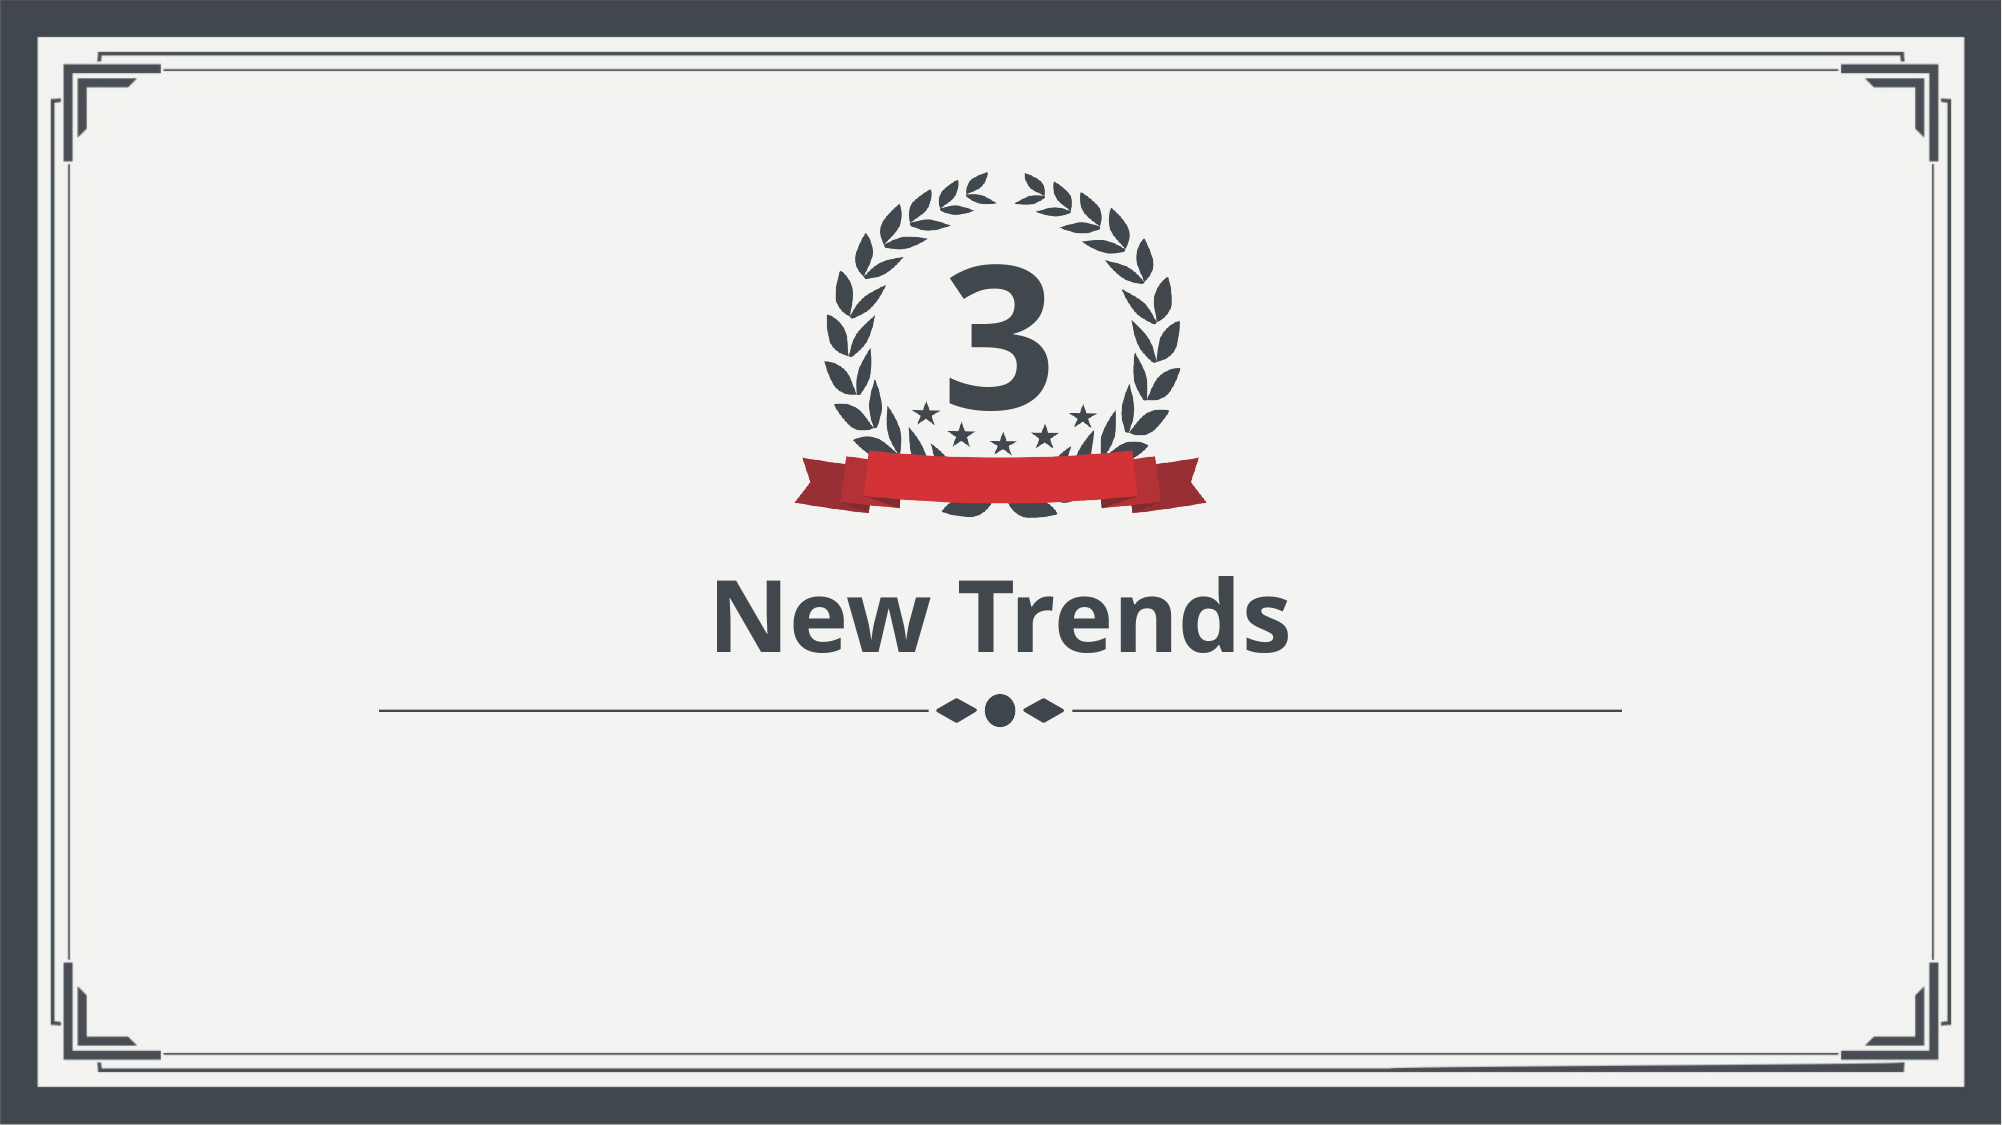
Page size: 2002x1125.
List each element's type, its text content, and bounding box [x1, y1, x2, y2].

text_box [378, 693, 1623, 728]
text_box New Trends [37, 545, 1963, 681]
picture [0, 0, 2002, 1125]
